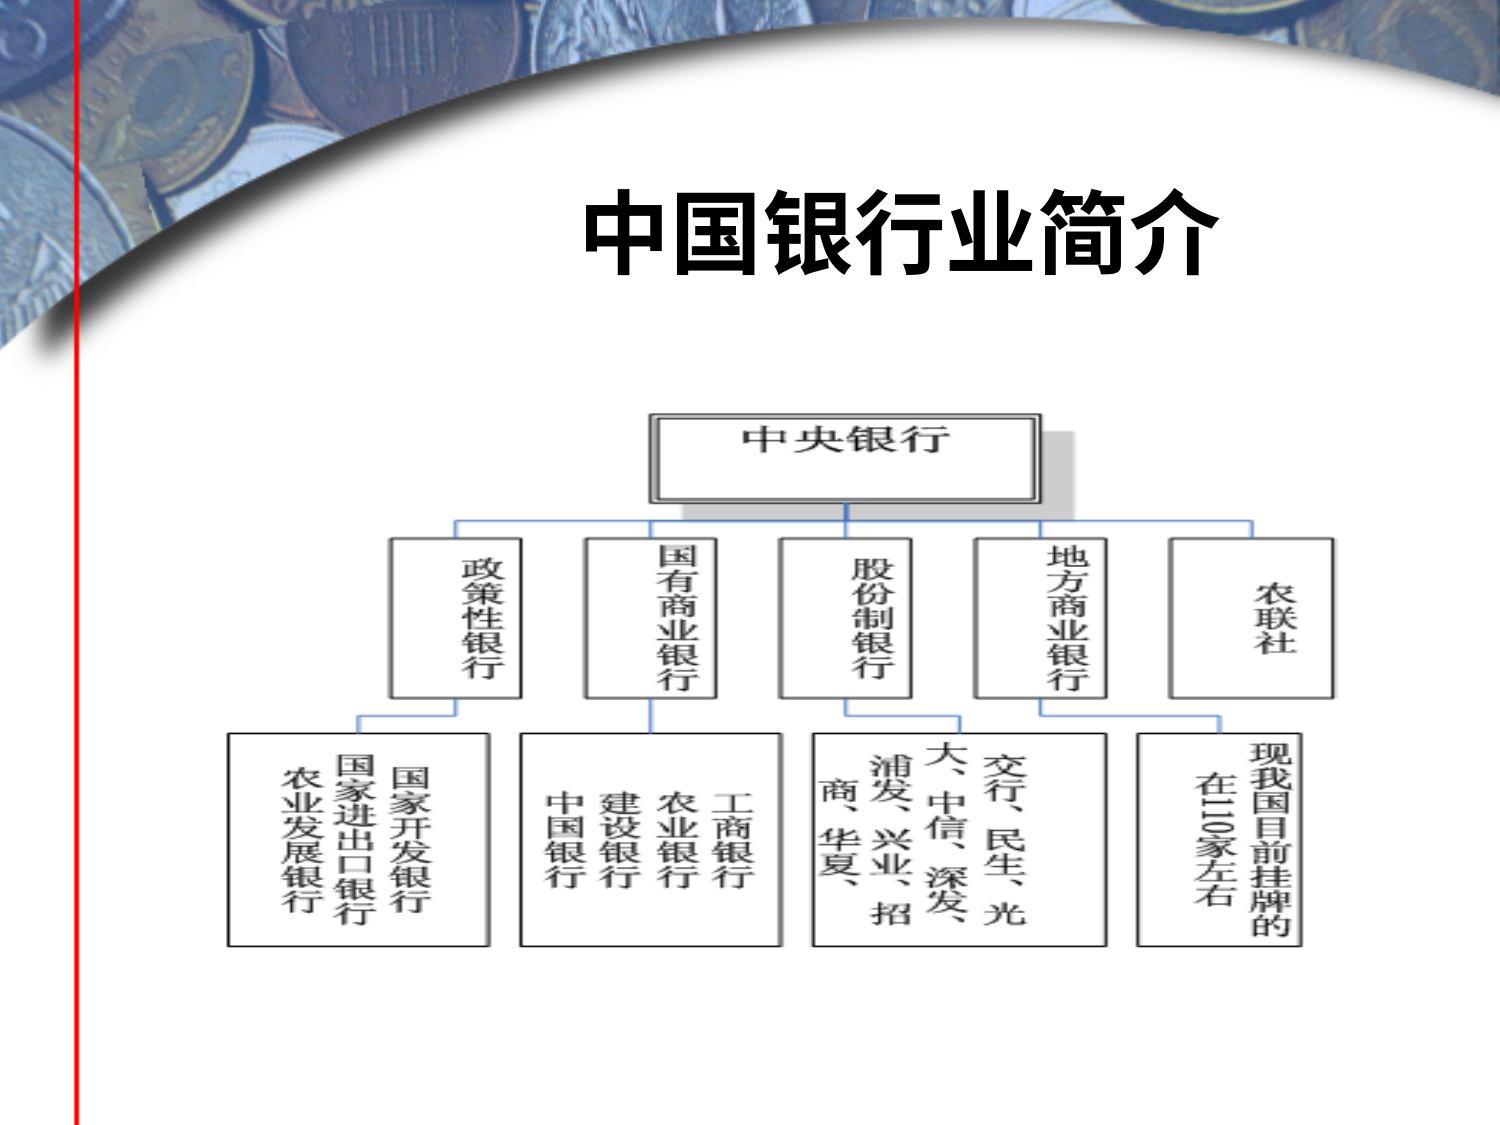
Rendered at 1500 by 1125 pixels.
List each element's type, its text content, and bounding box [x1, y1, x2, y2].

picture [0, 0, 1500, 1125]
title 中国银行业简介 [374, 137, 1426, 326]
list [224, 412, 1338, 949]
